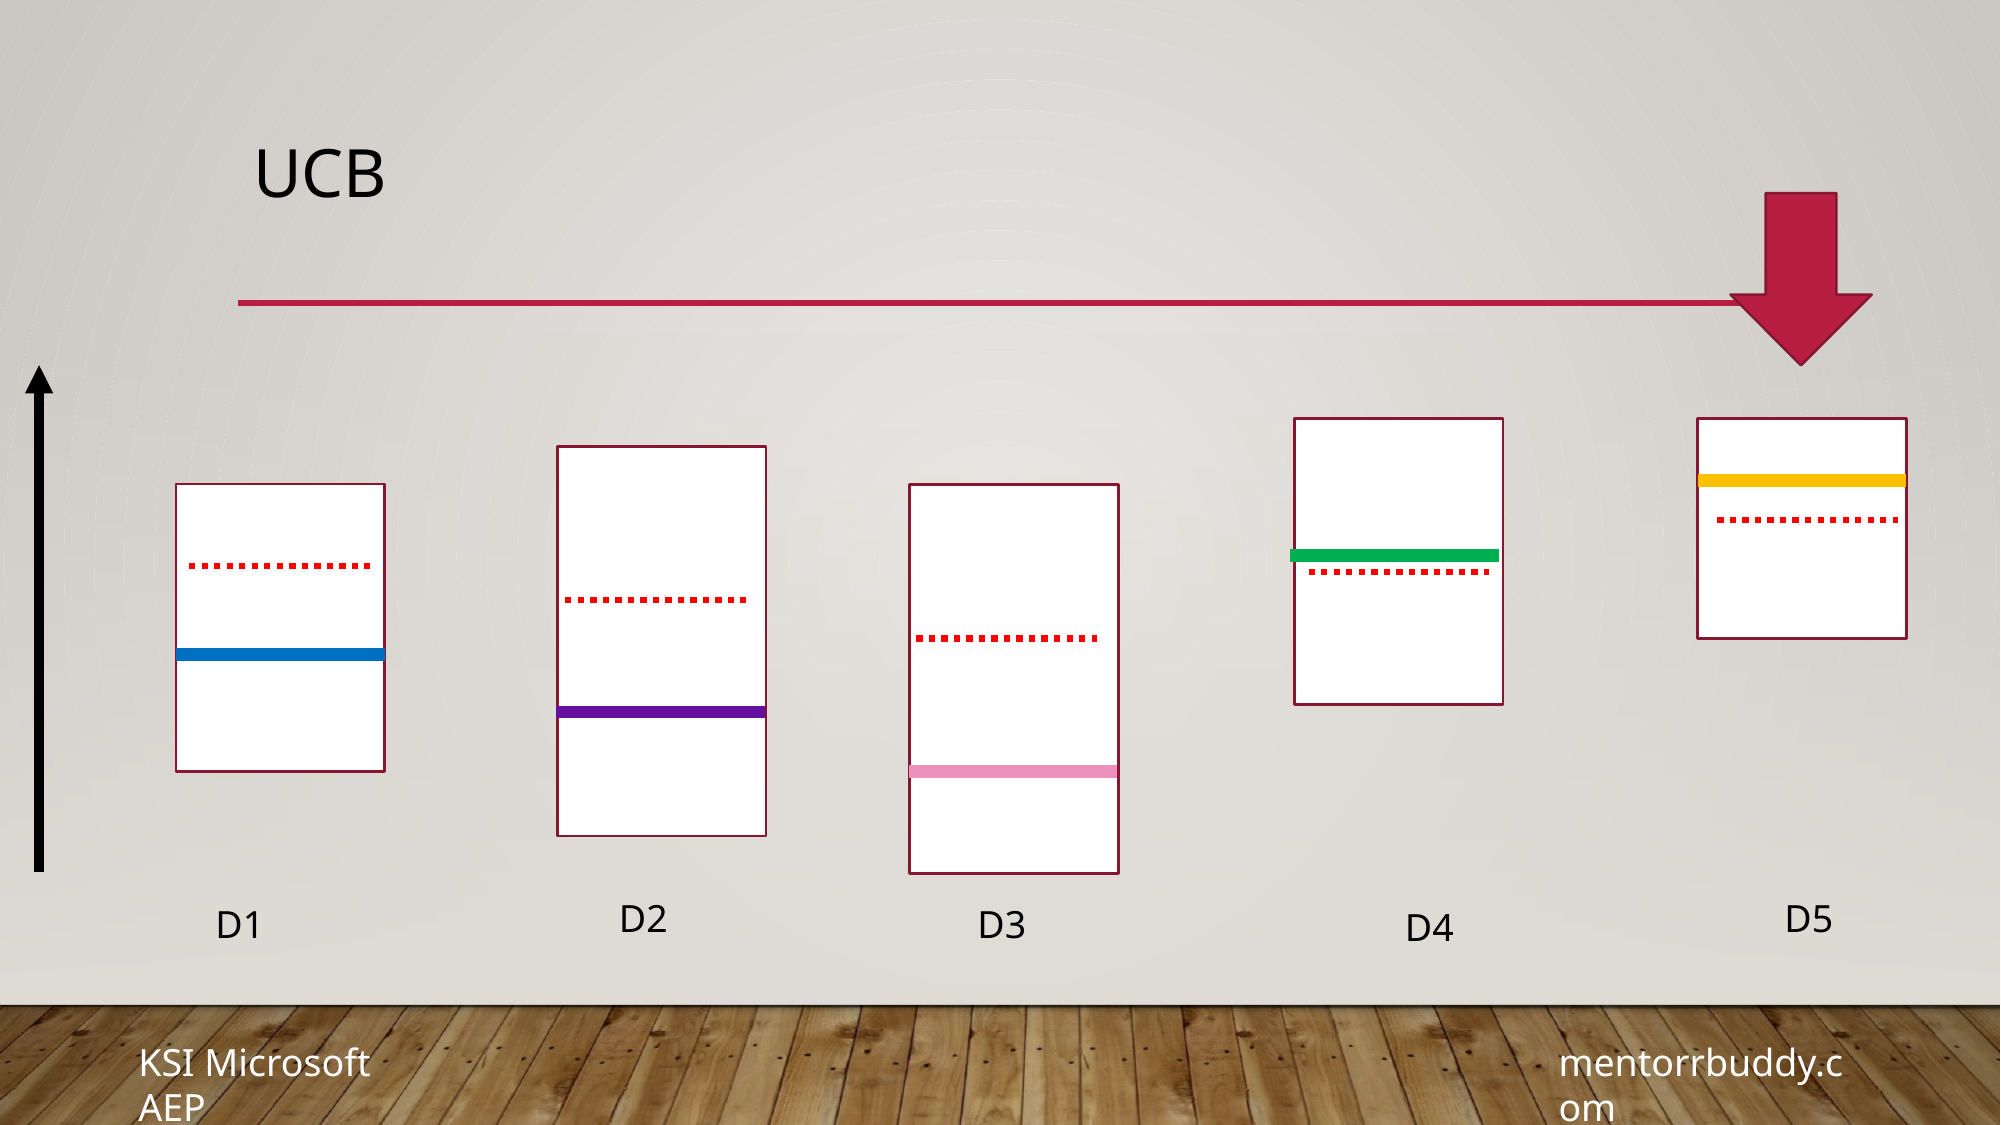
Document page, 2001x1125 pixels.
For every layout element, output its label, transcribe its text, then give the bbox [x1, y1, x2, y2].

text_box D1 [200, 893, 283, 954]
text_box [1293, 417, 1504, 706]
text_box D2 [604, 888, 687, 948]
text_box [1696, 417, 1908, 640]
text_box D4 [1390, 896, 1473, 957]
text_box D3 [962, 893, 1045, 954]
text_box [1729, 191, 1873, 367]
title UCB [238, 131, 1814, 305]
text_box [556, 445, 767, 837]
picture [0, 1005, 2000, 1125]
text_box [175, 483, 386, 773]
text_box [908, 483, 1120, 875]
text_box D5 [1769, 888, 1852, 948]
